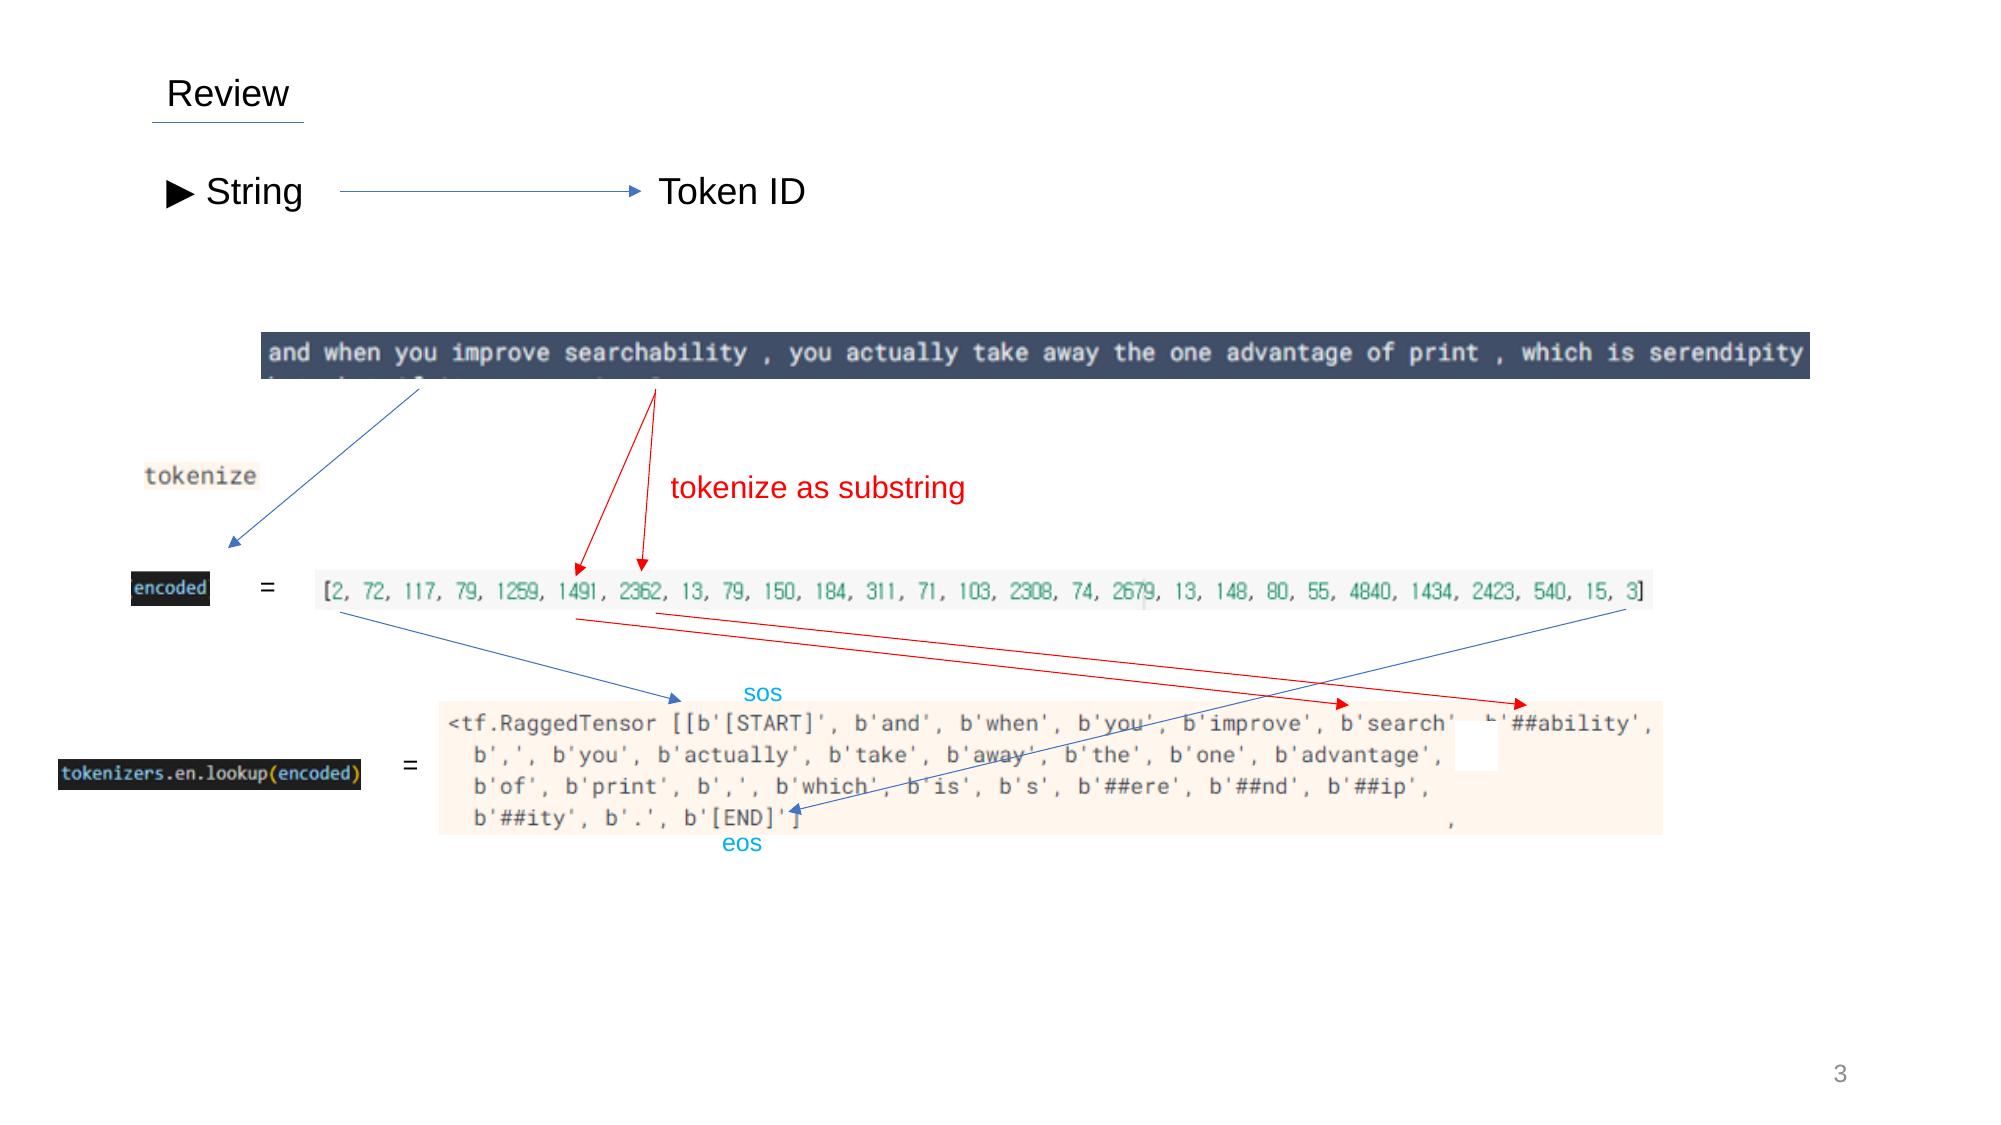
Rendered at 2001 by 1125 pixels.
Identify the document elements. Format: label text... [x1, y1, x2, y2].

picture [131, 570, 210, 606]
text_box eos [707, 835, 819, 864]
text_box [575, 618, 655, 706]
text_box = [245, 561, 308, 609]
text_box Review [151, 61, 836, 122]
picture [144, 462, 260, 490]
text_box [575, 392, 656, 577]
text_box = [387, 740, 439, 788]
picture [58, 759, 361, 790]
picture [439, 701, 1663, 835]
picture [261, 332, 1810, 379]
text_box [655, 613, 1528, 706]
text_box tokenize as substring [656, 460, 1261, 513]
slide_number 3 [1412, 1042, 1863, 1103]
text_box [227, 388, 420, 549]
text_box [641, 388, 656, 572]
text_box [788, 609, 1626, 812]
text_box ▶ String Token ID [151, 160, 1623, 220]
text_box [340, 612, 682, 702]
picture [314, 570, 1653, 610]
